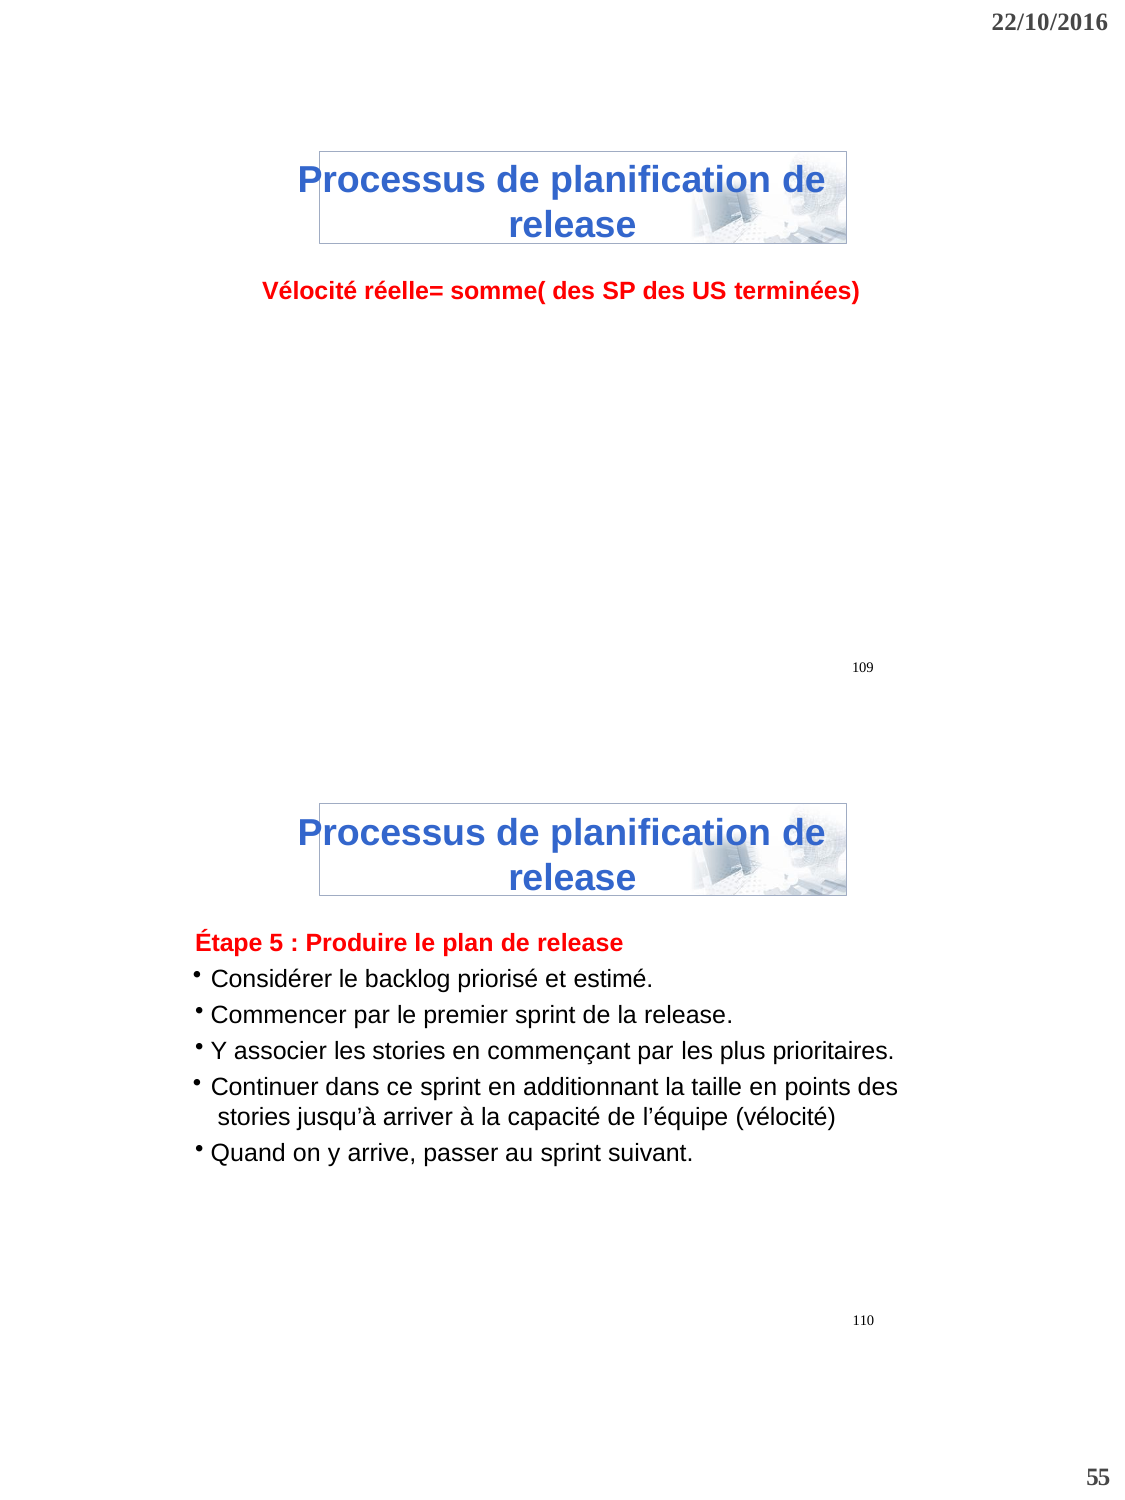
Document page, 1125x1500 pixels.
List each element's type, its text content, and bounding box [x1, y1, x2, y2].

text_box [319, 803, 847, 896]
text_box Vélocité réelle= somme( des SP des US terminées) [259, 272, 865, 305]
text_box 110 [850, 1308, 876, 1328]
text_box Étape 5 : Produire le plan de release Considérer le backlog priorisé et estimé. Commencer par le premier sprint de la release. Y associer les stories en commençant par les plus prioritaires. Continuer dans ce sprint en additionnant la taille en points des stories jusqu’à arriver à la capacité de l’équipe (vélocité) Quand on y arrive, passer au sprint suivant. [192, 918, 903, 1167]
text_box Processus de planification de release [295, 153, 830, 246]
text_box 109 [850, 656, 876, 676]
text_box Processus de planification de release [295, 805, 830, 898]
slide_number 55 [1082, 1462, 1115, 1500]
text_box 22/10/2016 [989, 3, 1112, 36]
text_box [319, 151, 847, 244]
